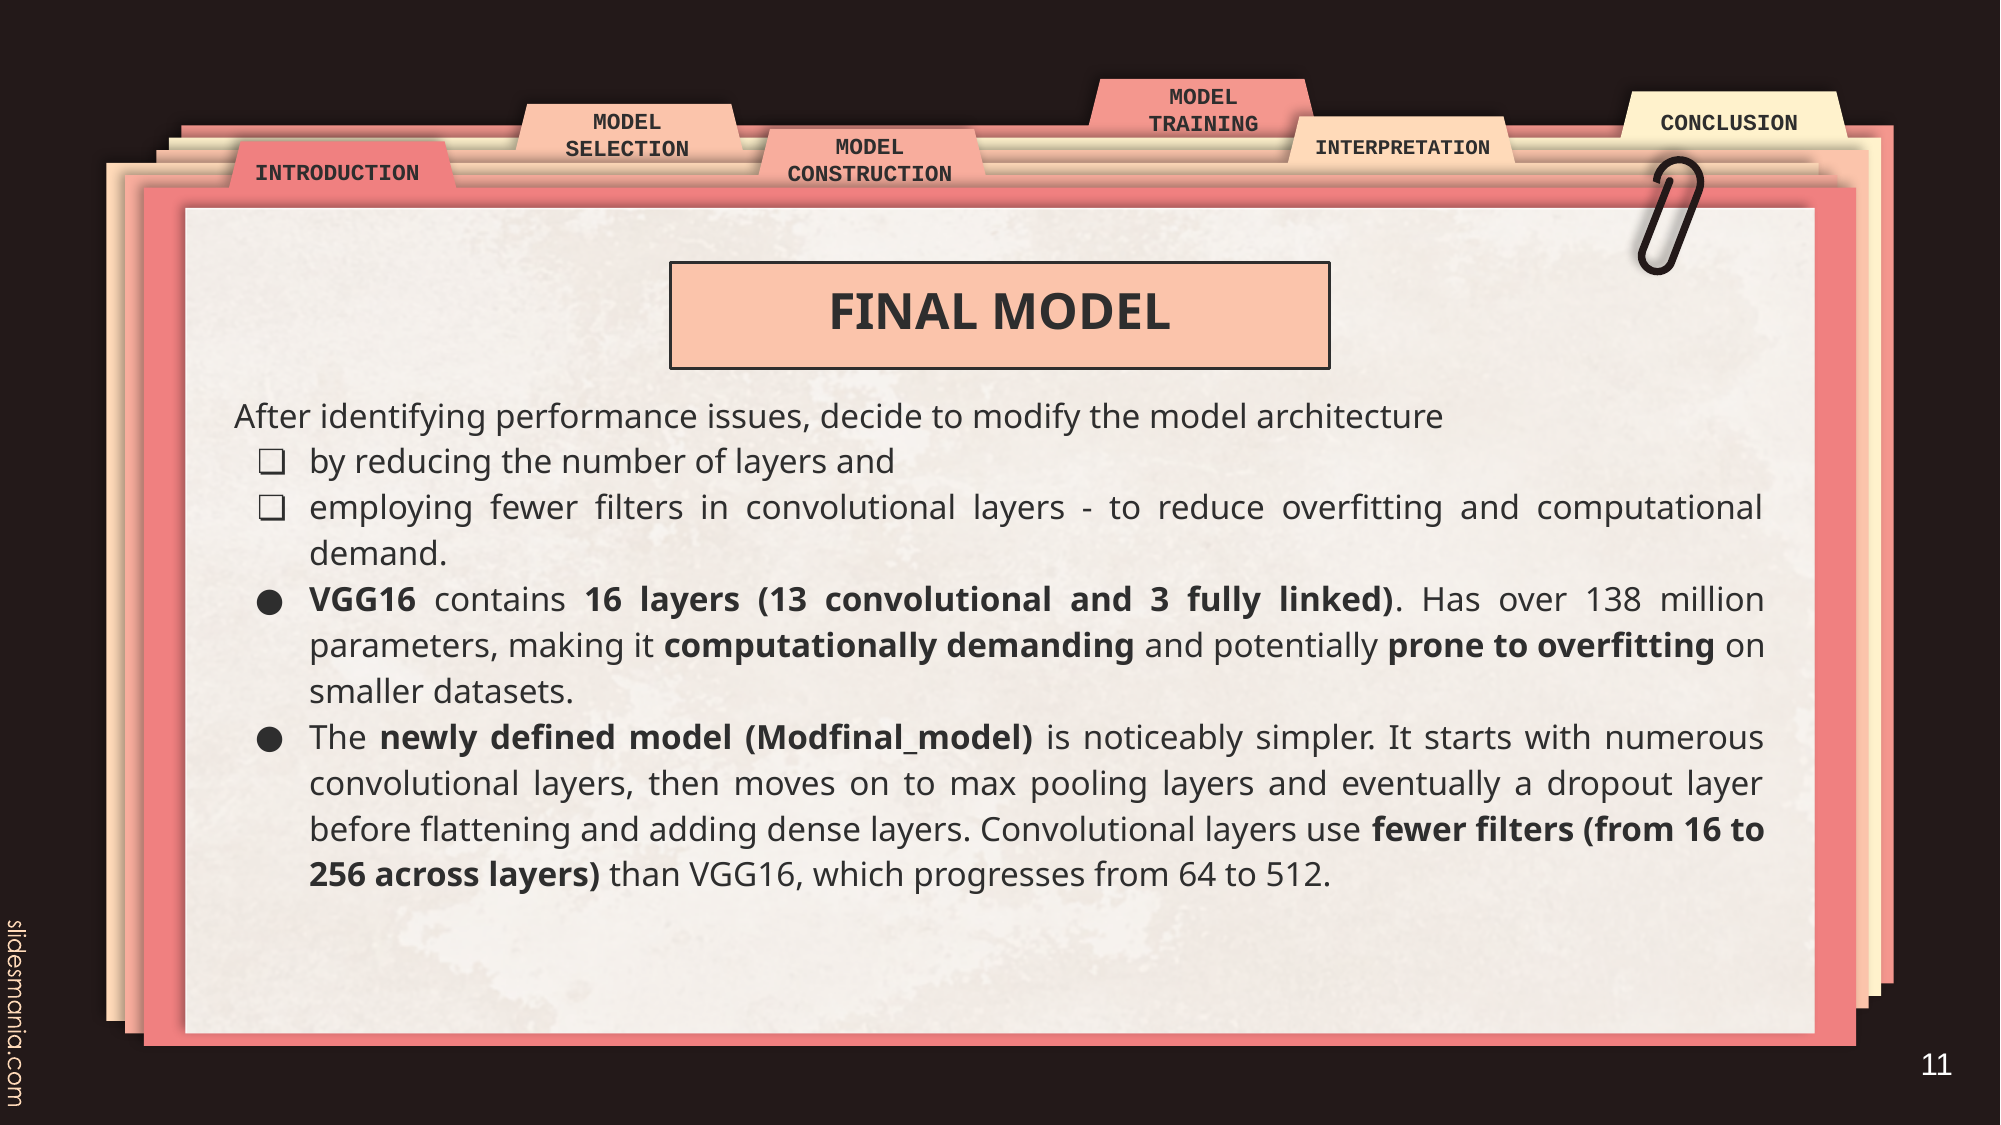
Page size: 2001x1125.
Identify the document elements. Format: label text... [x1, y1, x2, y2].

list After identifying performance issues, decide to modify the model architecture by reducing the number of layers and employing fewer filters in convolutional layers - to reduce overfitting and computational demand. VGG16 contains 16 layers (13 convolutional and 3 fully linked). Has over 138 million parameters, making it computationally demanding and potentially prone to overfitting on smaller datasets. The newly defined model (Modfinal_model) is noticeably simpler. It starts with numerous convolutional layers, then moves on to max pooling layers and eventually a dropout layer before flattening and adding dense layers. Convolutional layers use fewer filters (from 16 to 256 across layers) than VGG16, which progresses from 64 to 512. [214, 368, 1786, 934]
slide_number ‹#› [1853, 1019, 1974, 1106]
text_box [1637, 156, 1705, 276]
text_box FINAL MODEL [670, 262, 1330, 368]
